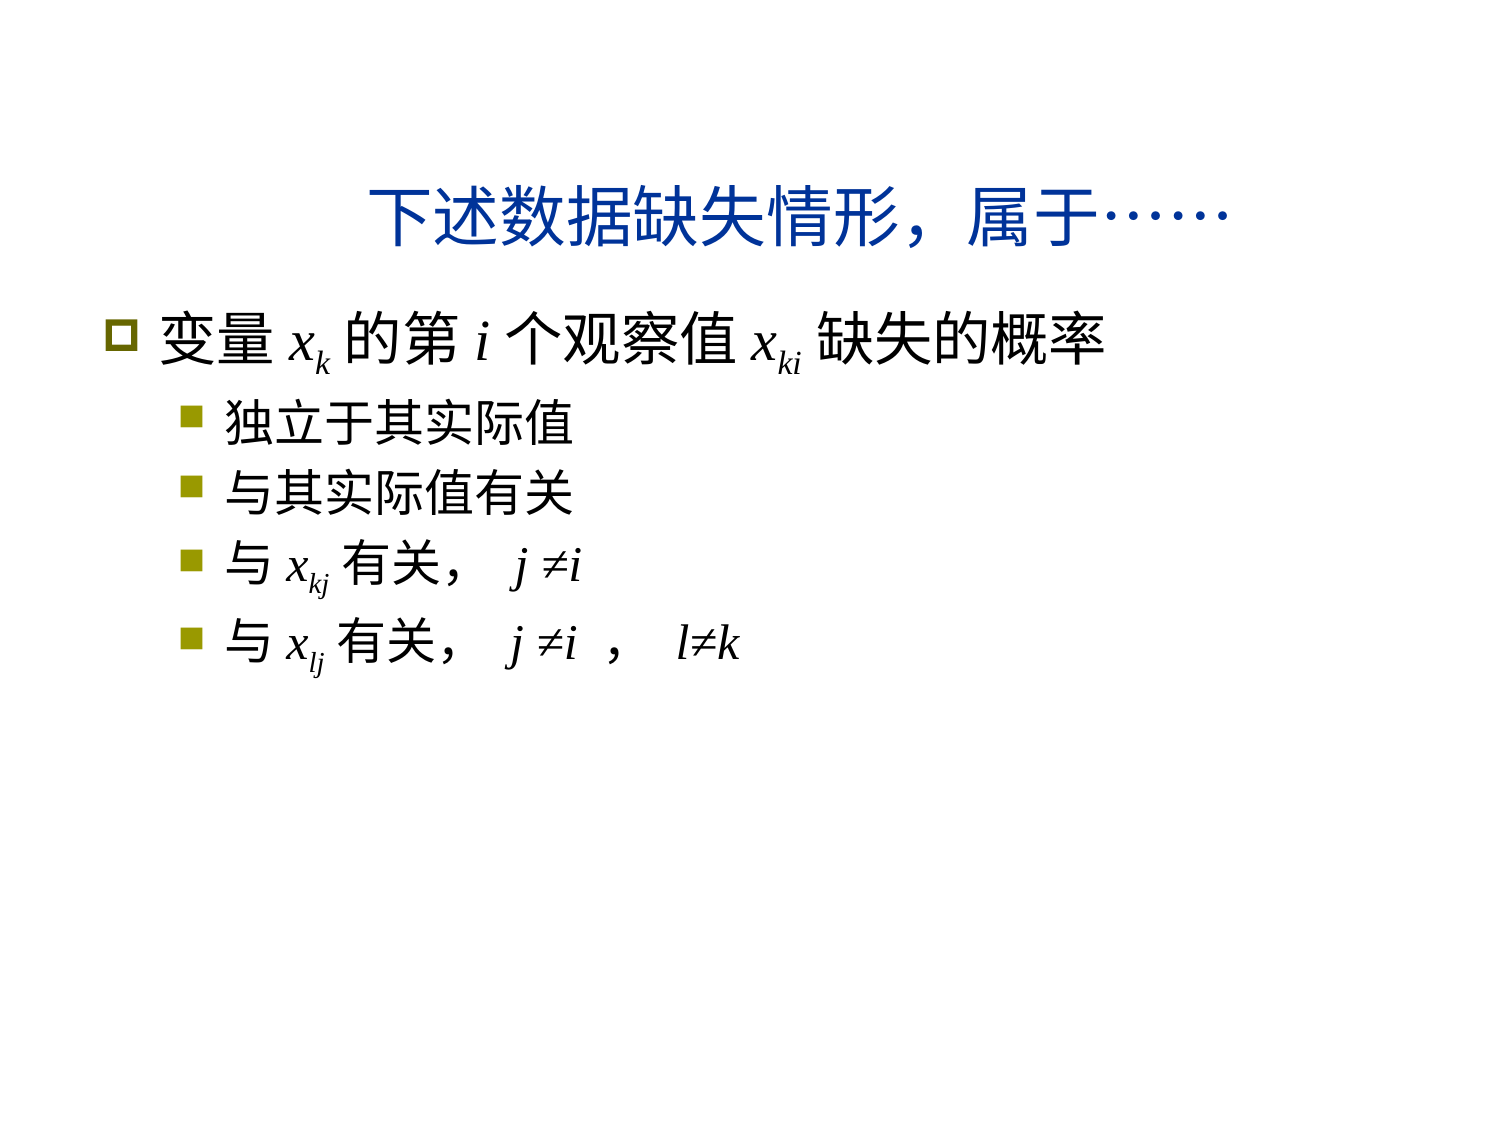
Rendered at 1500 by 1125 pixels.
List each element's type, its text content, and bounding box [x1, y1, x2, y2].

title 下述数据缺失情形，属于…… [124, 174, 1476, 263]
list 变量xk的第i个观察值xki缺失的概率 独立于其实际值 与其实际值有关 与xkj有关， j ≠i 与xlj有关， j ≠i ， l≠k [87, 294, 1438, 1038]
